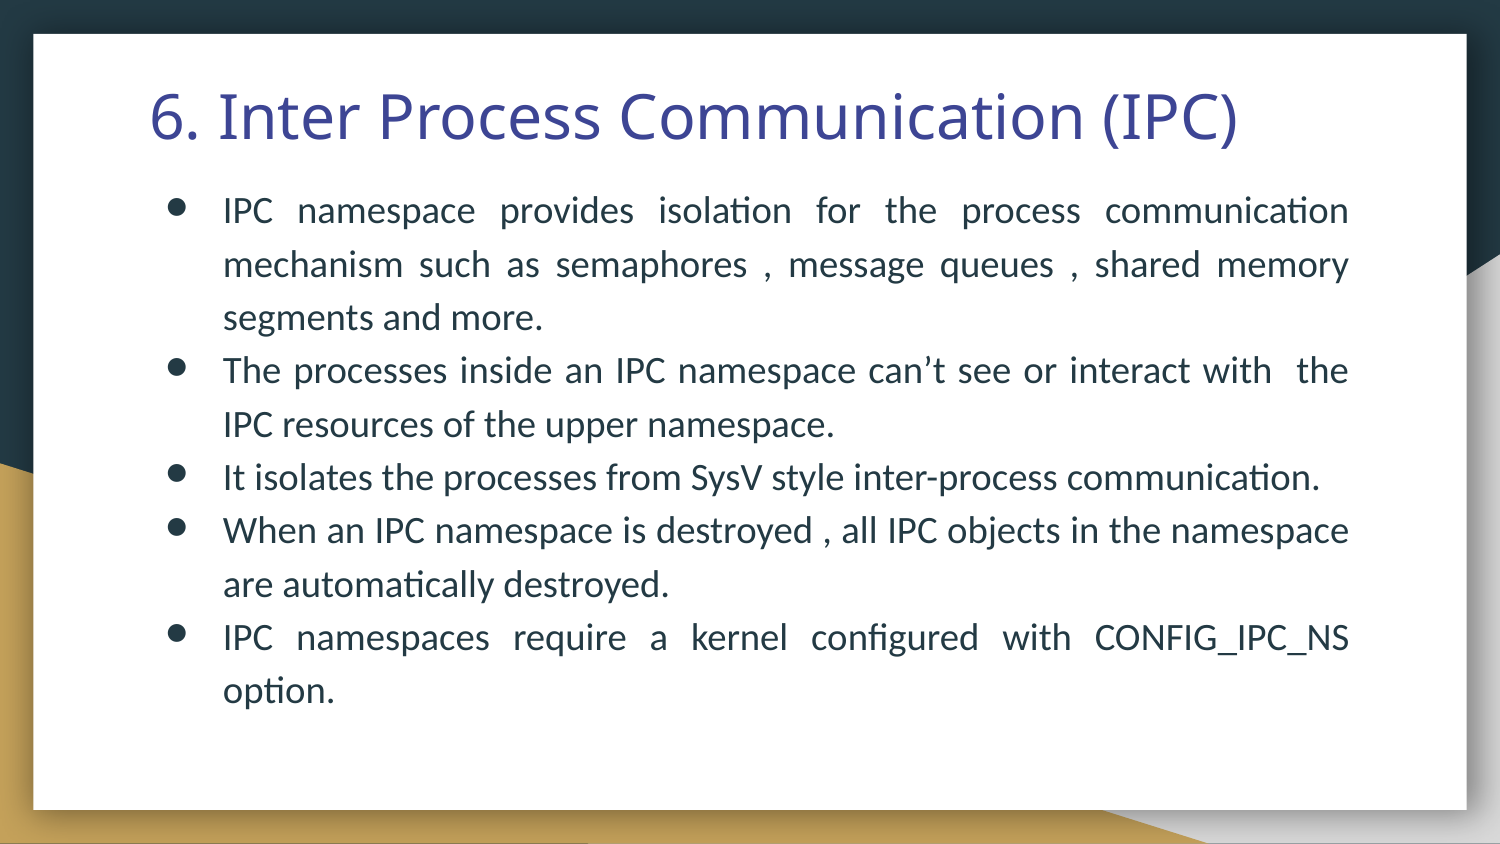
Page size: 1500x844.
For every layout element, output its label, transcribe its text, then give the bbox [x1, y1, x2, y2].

list IPC namespace provides isolation for the process communication mechanism such as semaphores , message queues , shared memory segments and more. The processes inside an IPC namespace can’t see or interact with the IPC resources of the upper namespace. It isolates the processes from SysV style inter-process communication. When an IPC namespace is destroyed , all IPC objects in the namespace are automatically destroyed. IPC namespaces require a kernel configured with CONFIG_IPC_NS option. [134, 163, 1366, 729]
title 6. Inter Process Communication (IPC) [134, 61, 1366, 163]
